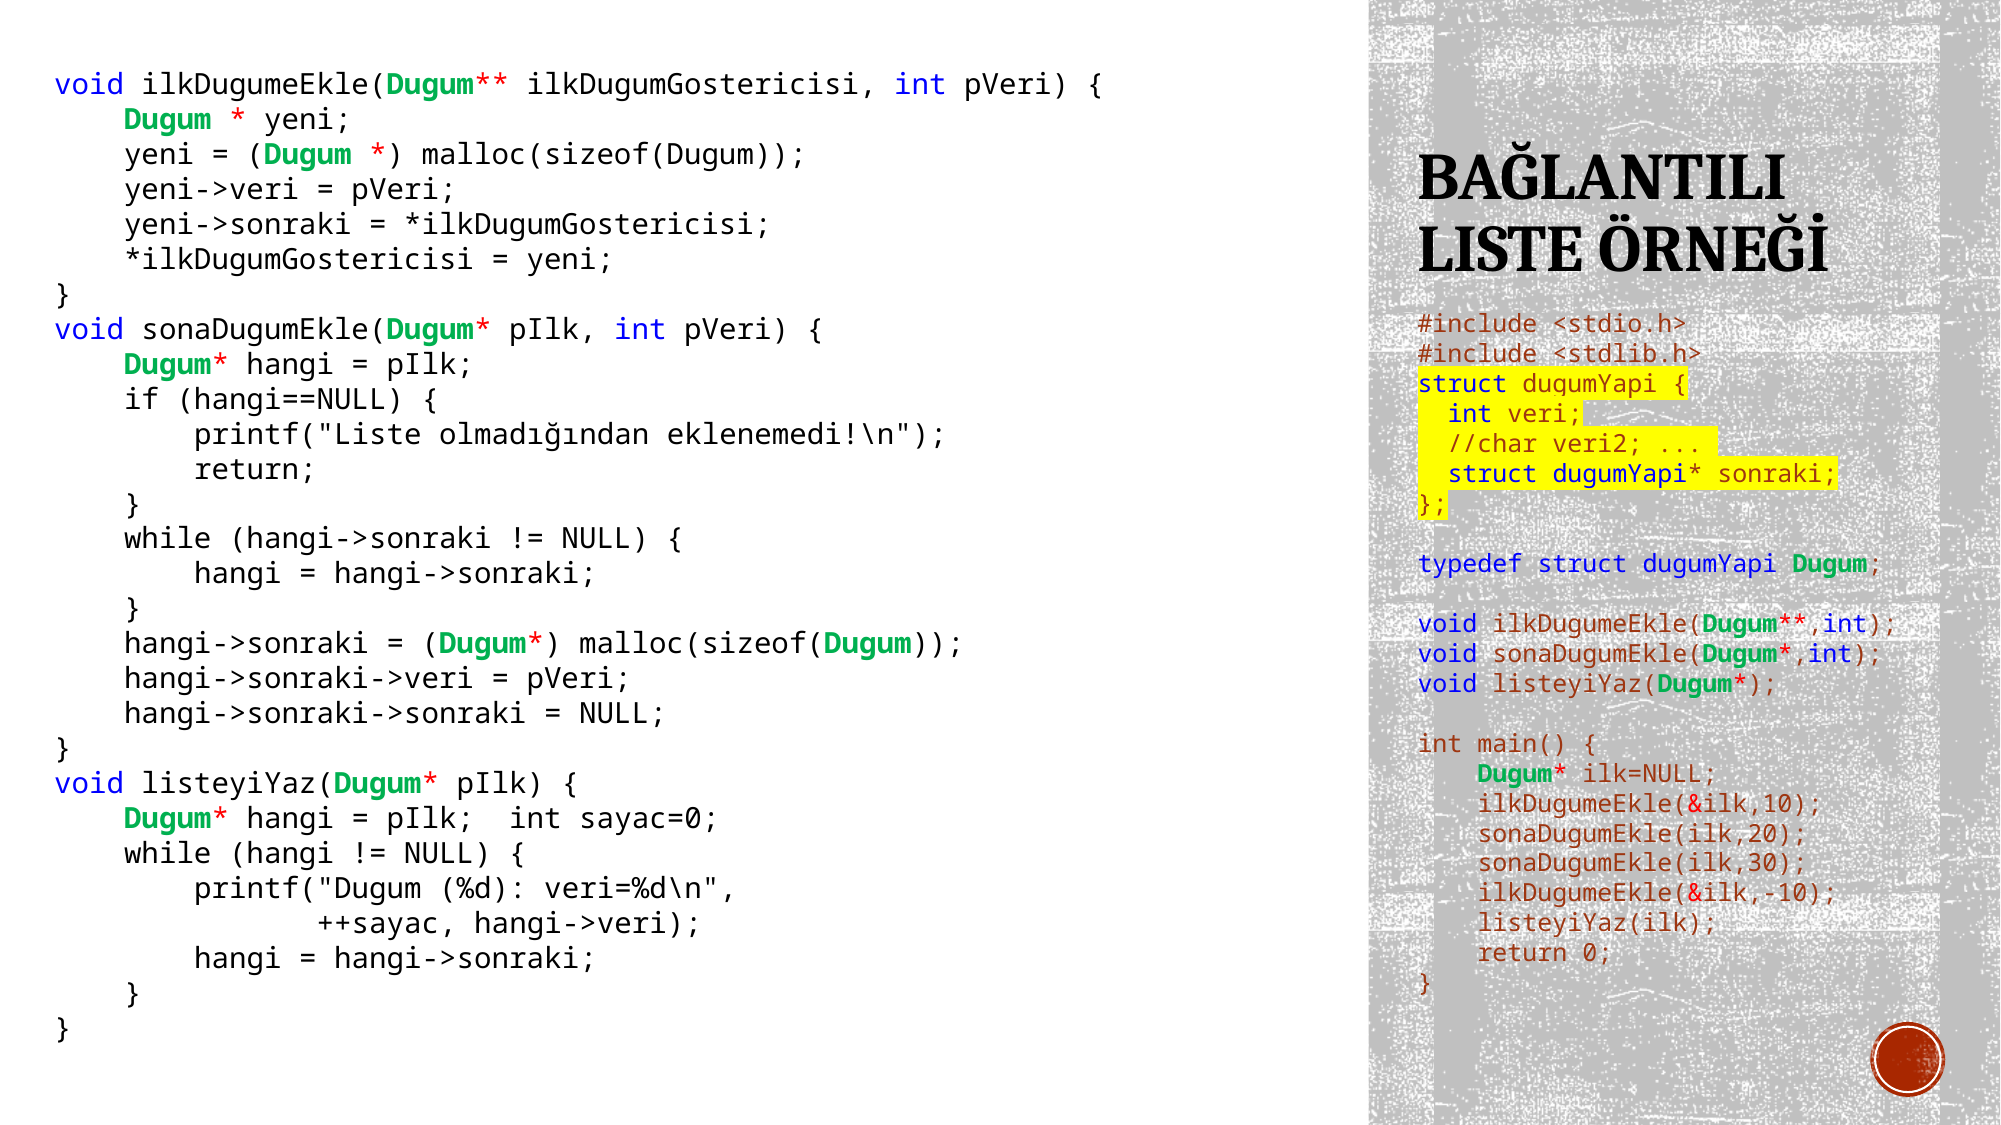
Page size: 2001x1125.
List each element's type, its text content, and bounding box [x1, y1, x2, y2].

title BAĞLANTILI LISTE ÖRNEĞİ [1402, 57, 1928, 294]
picture [1870, 1021, 1946, 1097]
list #include <stdio.h> #include <stdlib.h> struct dugumYapi { int veri; //char veri2; ... struct dugumYapi* sonraki; }; typedef struct dugumYapi Dugum; void ilkDugumeEkle(Dugum**,int); void sonaDugumEkle(Dugum*,int); void listeyiYaz(Dugum*); int main() { Dugum* ilk=NULL; ilkDugumeEkle(&ilk,10); sonaDugumEkle(ilk,20); sonaDugumEkle(ilk,30); ilkDugumeEkle(&ilk,-10); listeyiYaz(ilk); return 0; } [1402, 300, 1928, 1014]
list void ilkDugumeEkle(Dugum** ilkDugumGostericisi, int pVeri) { Dugum * yeni; yeni = (Dugum *) malloc(sizeof(Dugum)); yeni->veri = pVeri; yeni->sonraki = *ilkDugumGostericisi; *ilkDugumGostericisi = yeni; } void sonaDugumEkle(Dugum* pIlk, int pVeri) { Dugum* hangi = pIlk; if (hangi==NULL) { printf("Liste olmadığından eklenemedi!\n"); return; } while (hangi->sonraki != NULL) { hangi = hangi->sonraki; } hangi->sonraki = (Dugum*) malloc(sizeof(Dugum)); hangi->sonraki->veri = pVeri; hangi->sonraki->sonraki = NULL; } void listeyiYaz(Dugum* pIlk) { Dugum* hangi = pIlk; int sayac=0; while (hangi != NULL) { printf("Dugum (%d): veri=%d\n", ++sayac, hangi->veri); hangi = hangi->sonraki; } } [39, 57, 1324, 1014]
